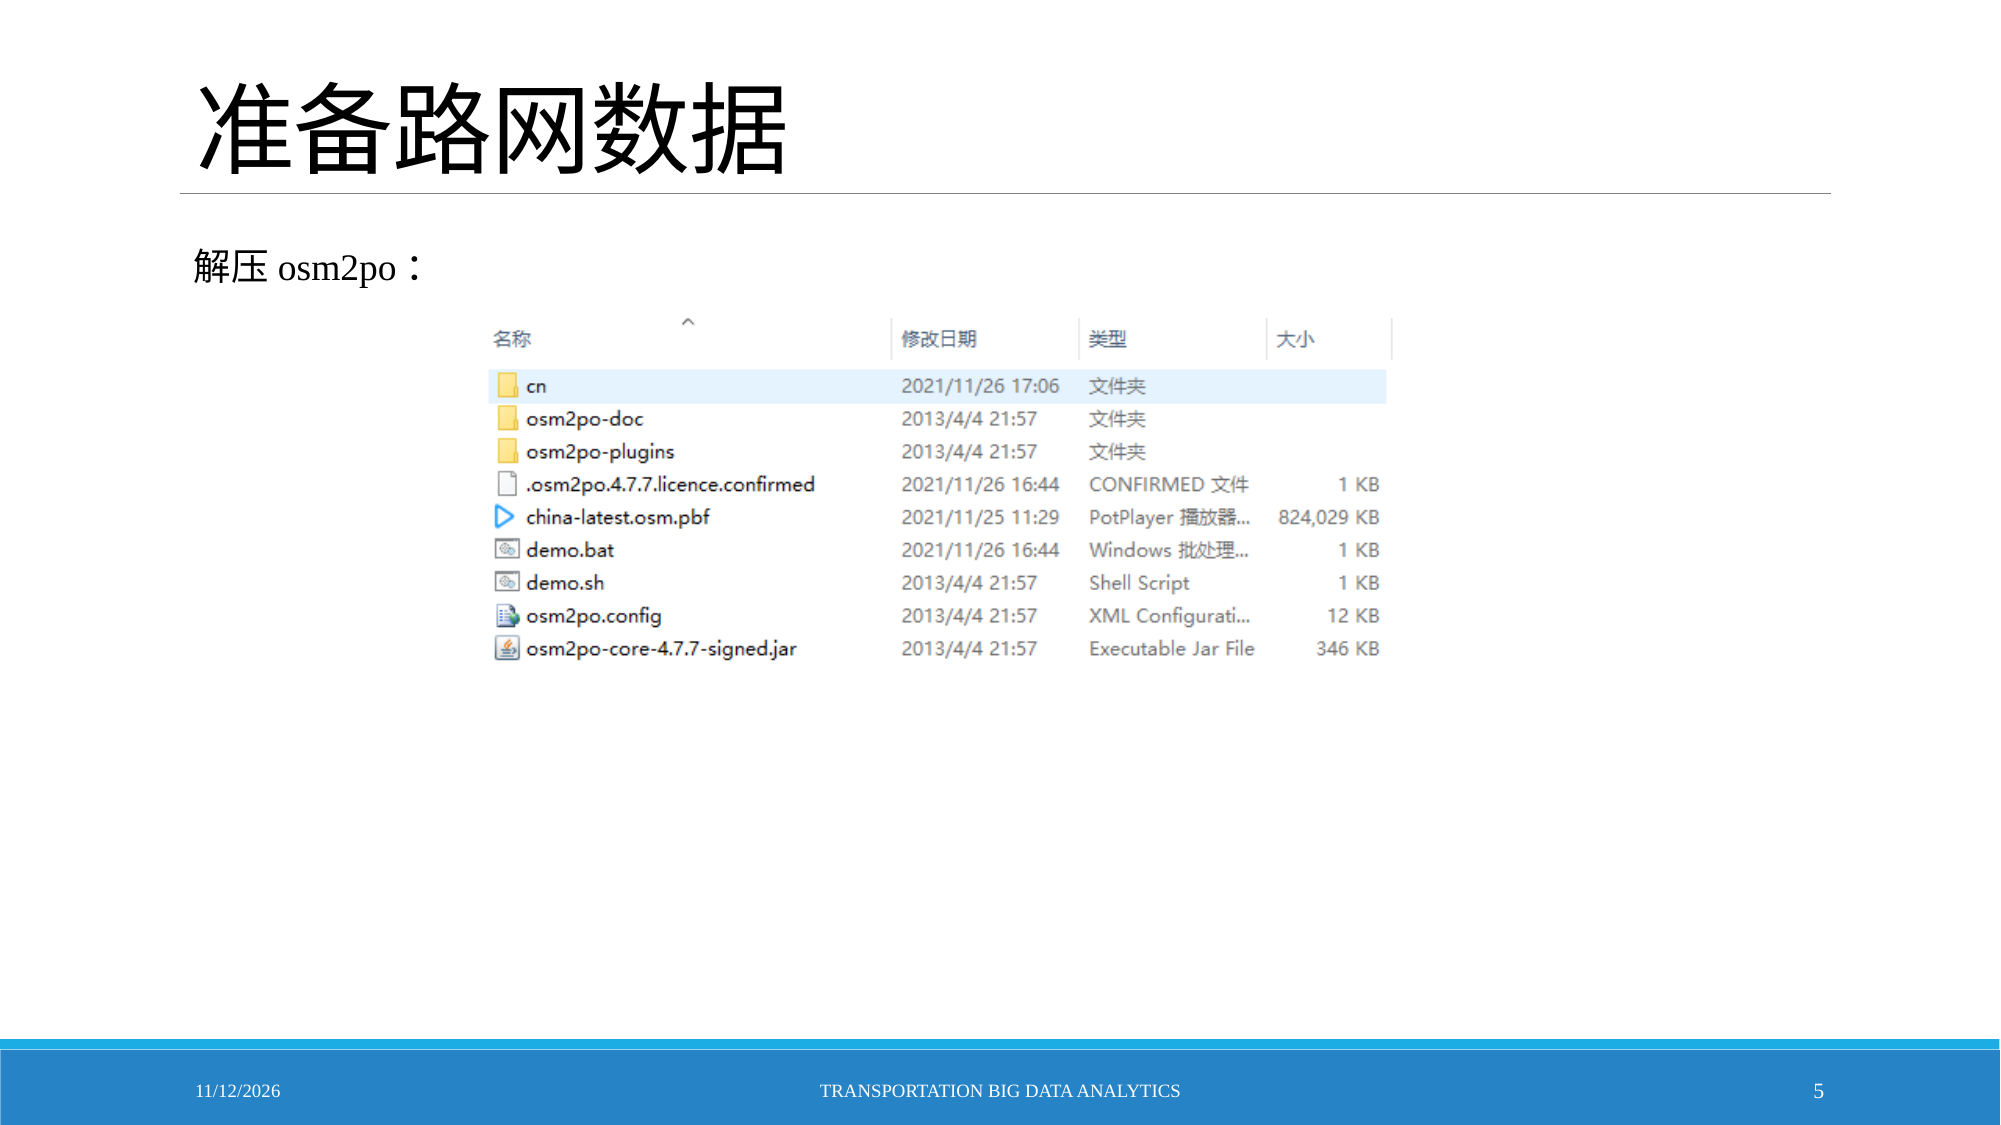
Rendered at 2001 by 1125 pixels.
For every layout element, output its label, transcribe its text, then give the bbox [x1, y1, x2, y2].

footer Transportation Big Data Analytics [604, 1059, 1396, 1120]
slide_number 5 [1624, 1059, 1840, 1120]
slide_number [180, 1059, 586, 1120]
text_box 解压osm2po： [179, 235, 1819, 341]
picture [466, 317, 1543, 1024]
title 准备路网数据 [180, 43, 1830, 195]
